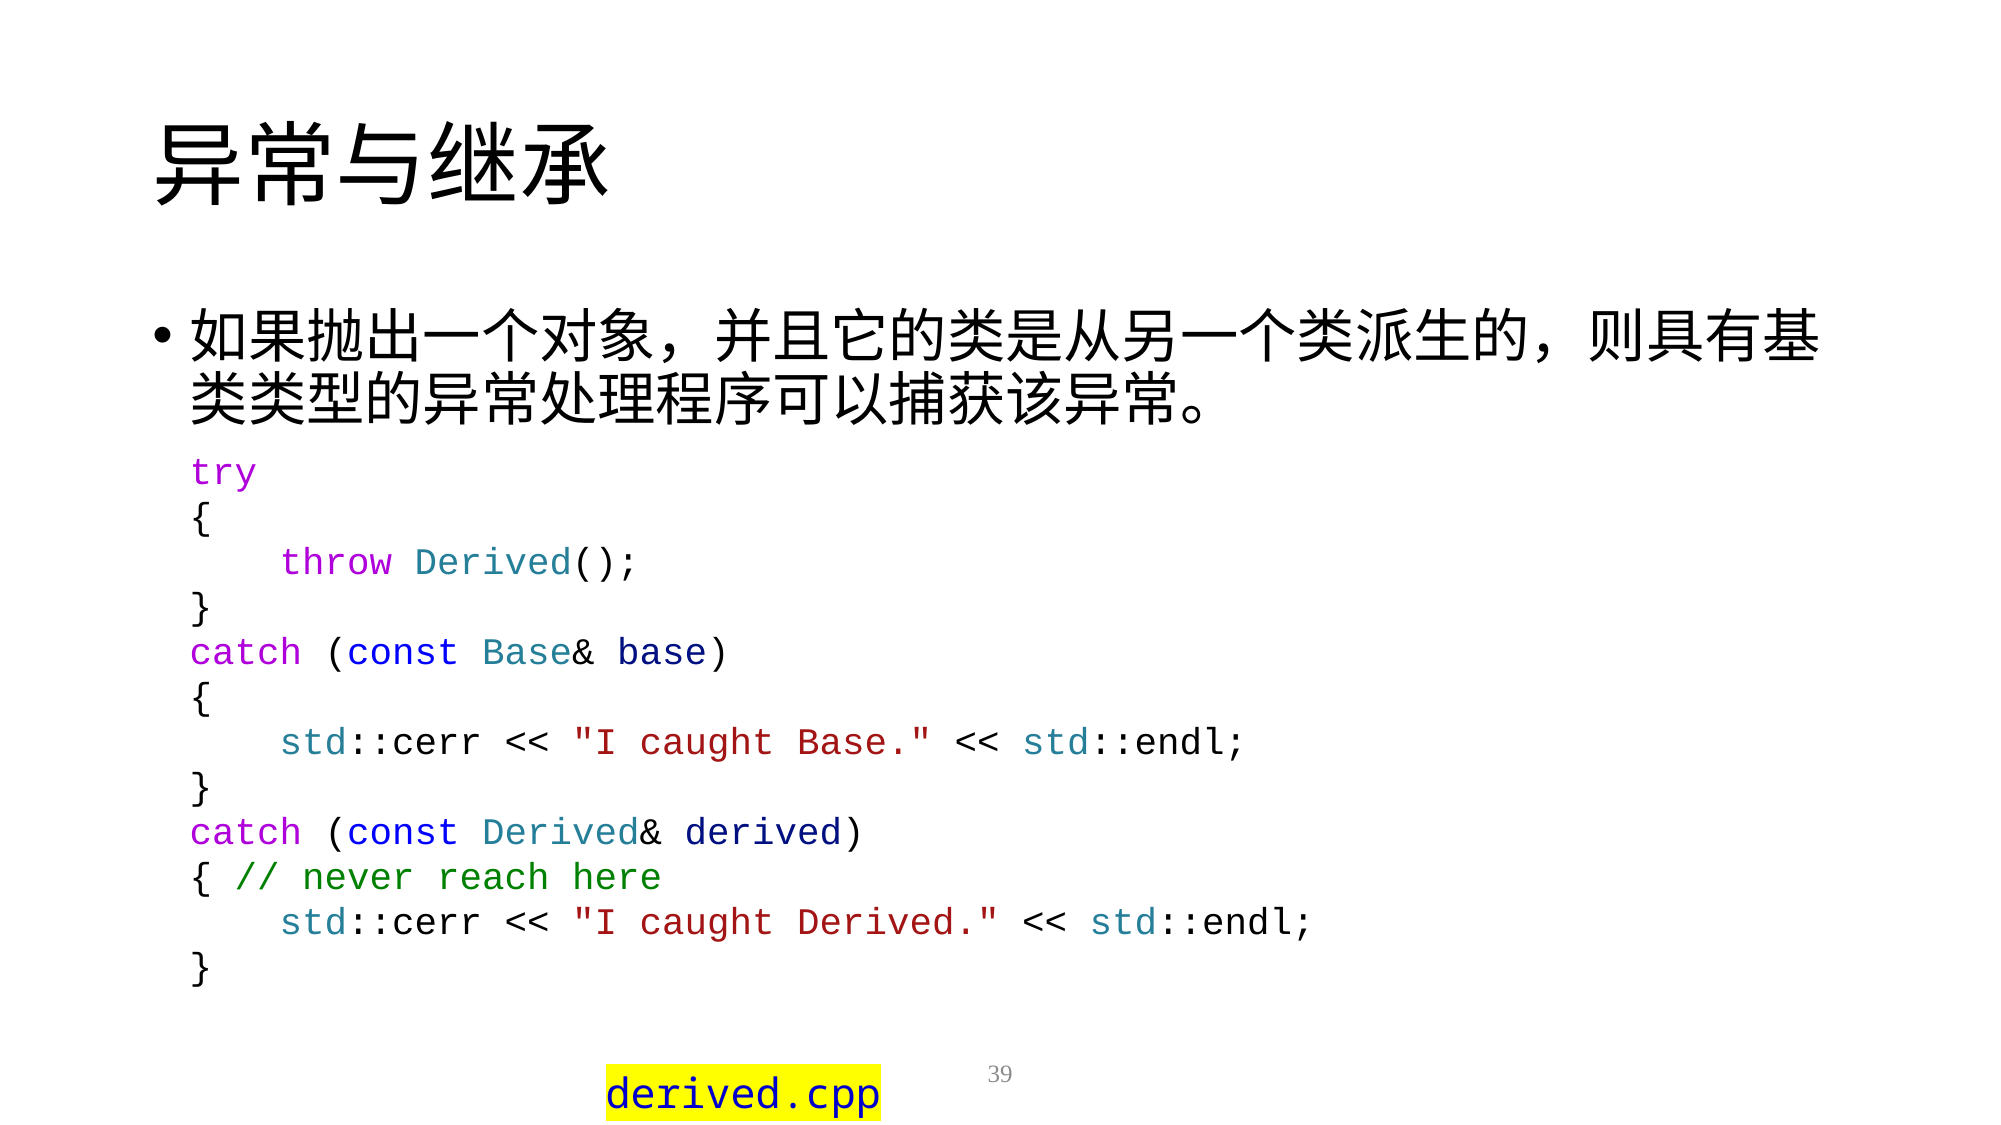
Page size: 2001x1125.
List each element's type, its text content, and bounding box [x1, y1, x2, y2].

slide_number 39 [938, 1042, 1062, 1103]
text_box derived.cpp [590, 1059, 896, 1125]
text_box try { throw Derived(); } catch (const Base& base) { std::cerr << "I caught Base." << std::endl; } catch (const Derived& derived) { // never reach here std::cerr << "I caught Derived." << std::endl; } [174, 439, 1468, 994]
title 异常与继承 [137, 59, 1863, 278]
list 如果抛出一个对象，并且它的类是从另一个类派生的，则具有基类类型的异常处理程序可以捕获该异常。 [137, 299, 1863, 1014]
